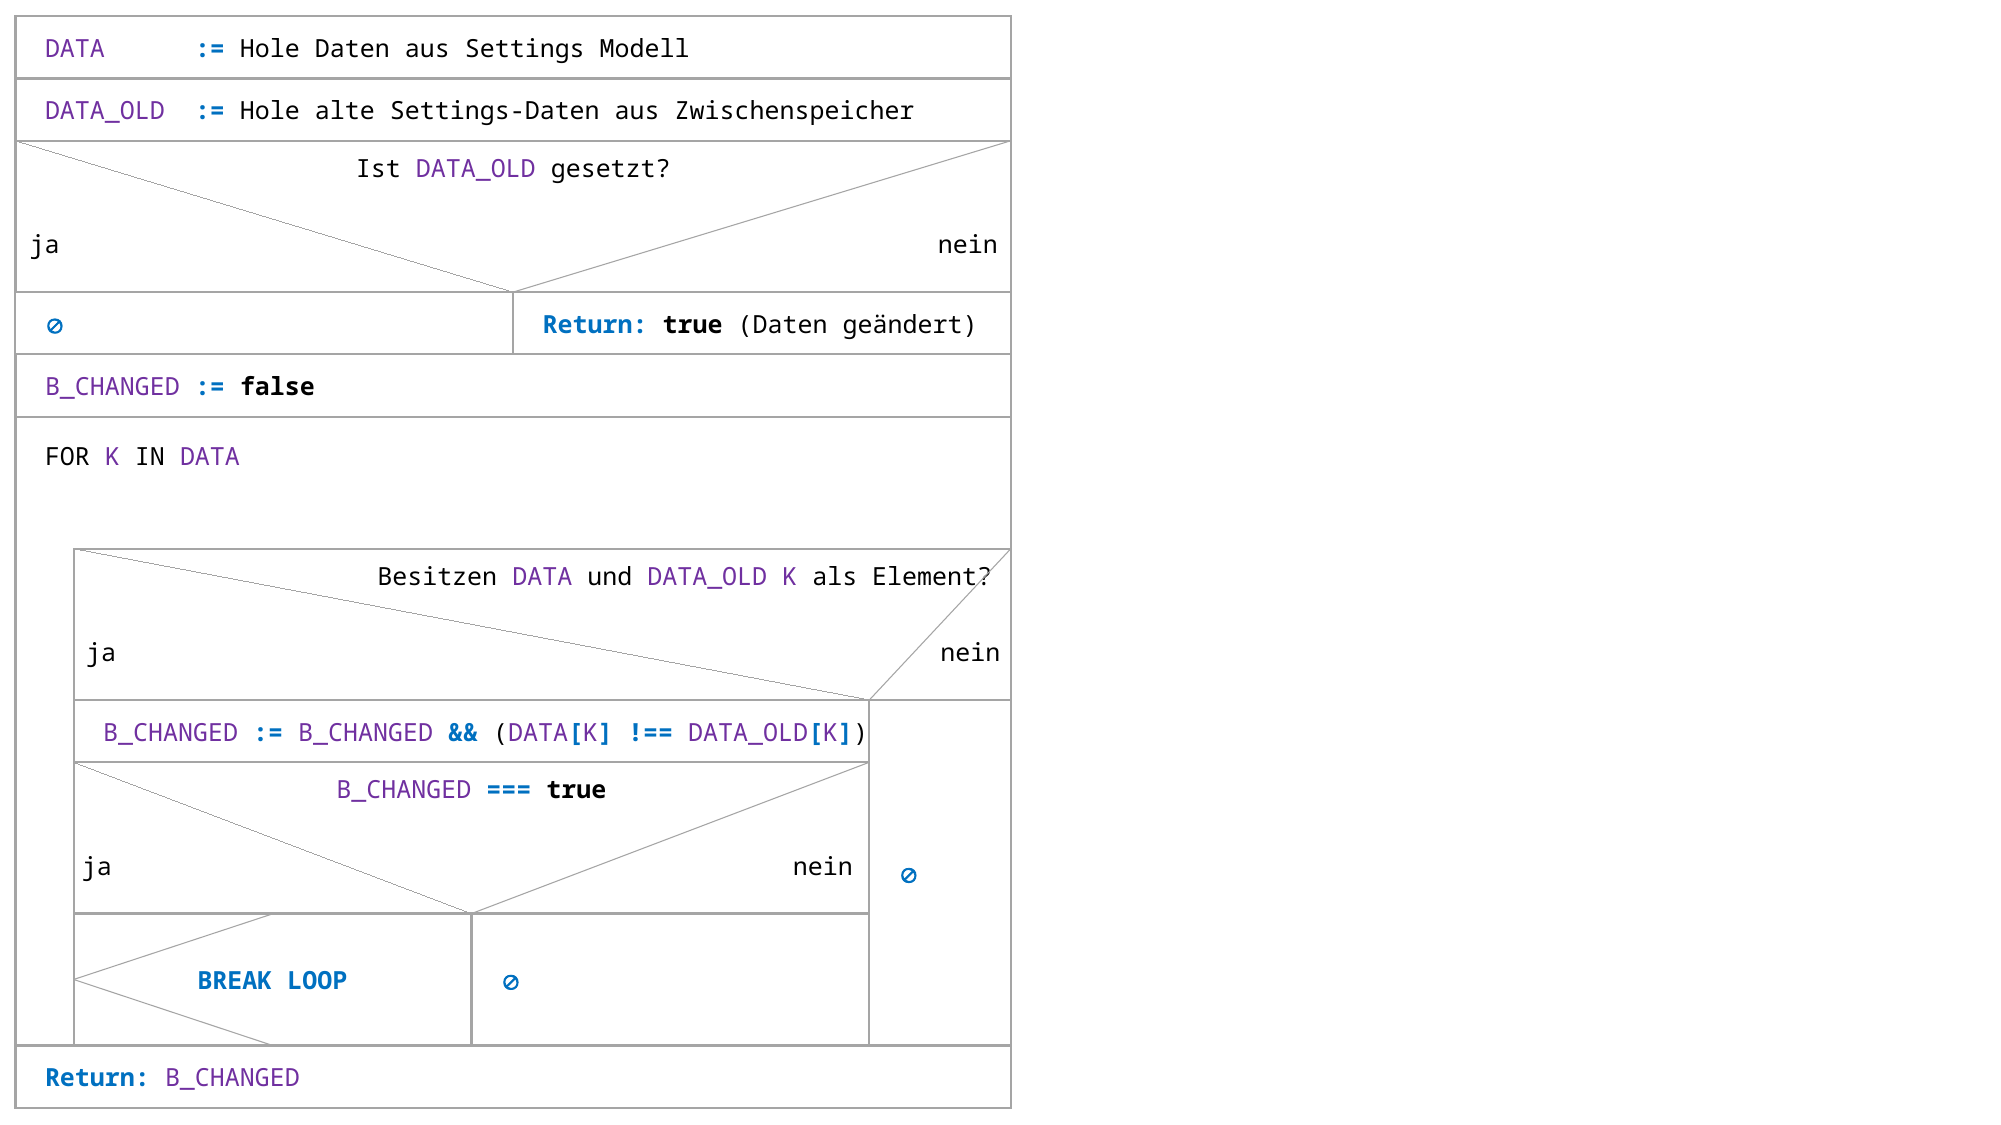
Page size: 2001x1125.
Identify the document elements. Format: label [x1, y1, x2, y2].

text_box [15, 16, 1011, 1108]
